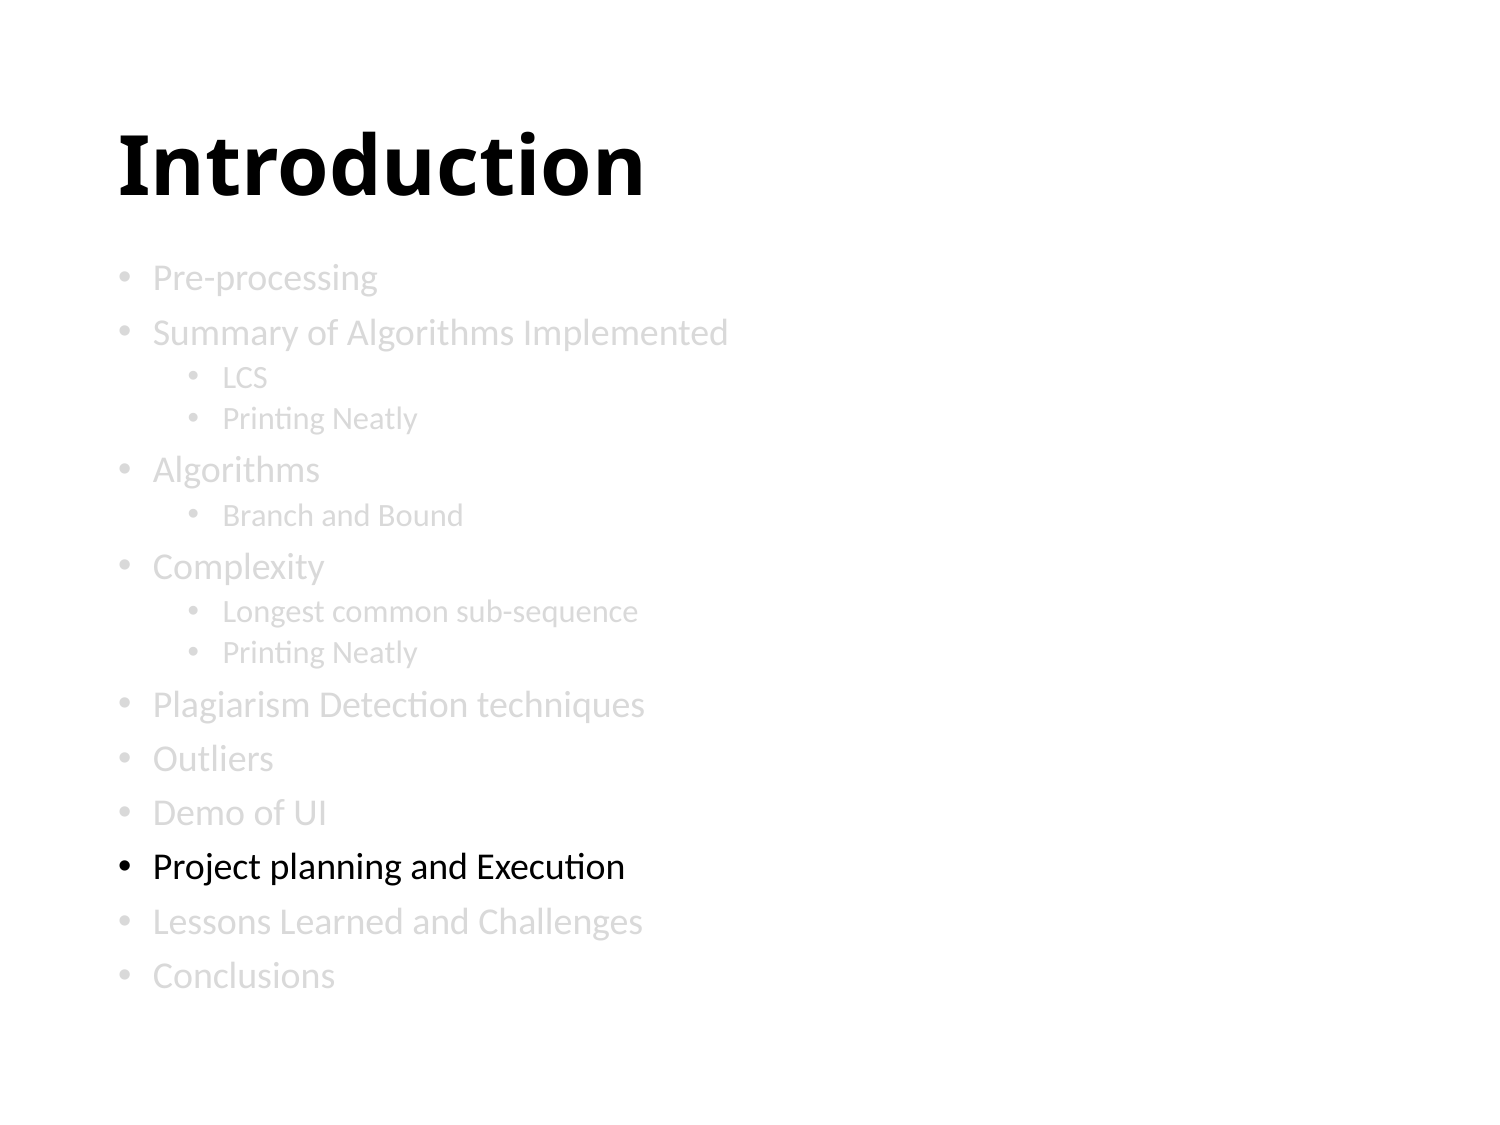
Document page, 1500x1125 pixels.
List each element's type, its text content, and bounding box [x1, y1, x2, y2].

list Pre-processing Summary of Algorithms Implemented LCS Printing Neatly Algorithms Branch and Bound Complexity Longest common sub-sequence Printing Neatly Plagiarism Detection techniques Outliers Demo of UI Project planning and Execution Lessons Learned and Challenges Conclusions [103, 250, 1397, 1014]
title Introduction [103, 59, 1397, 250]
